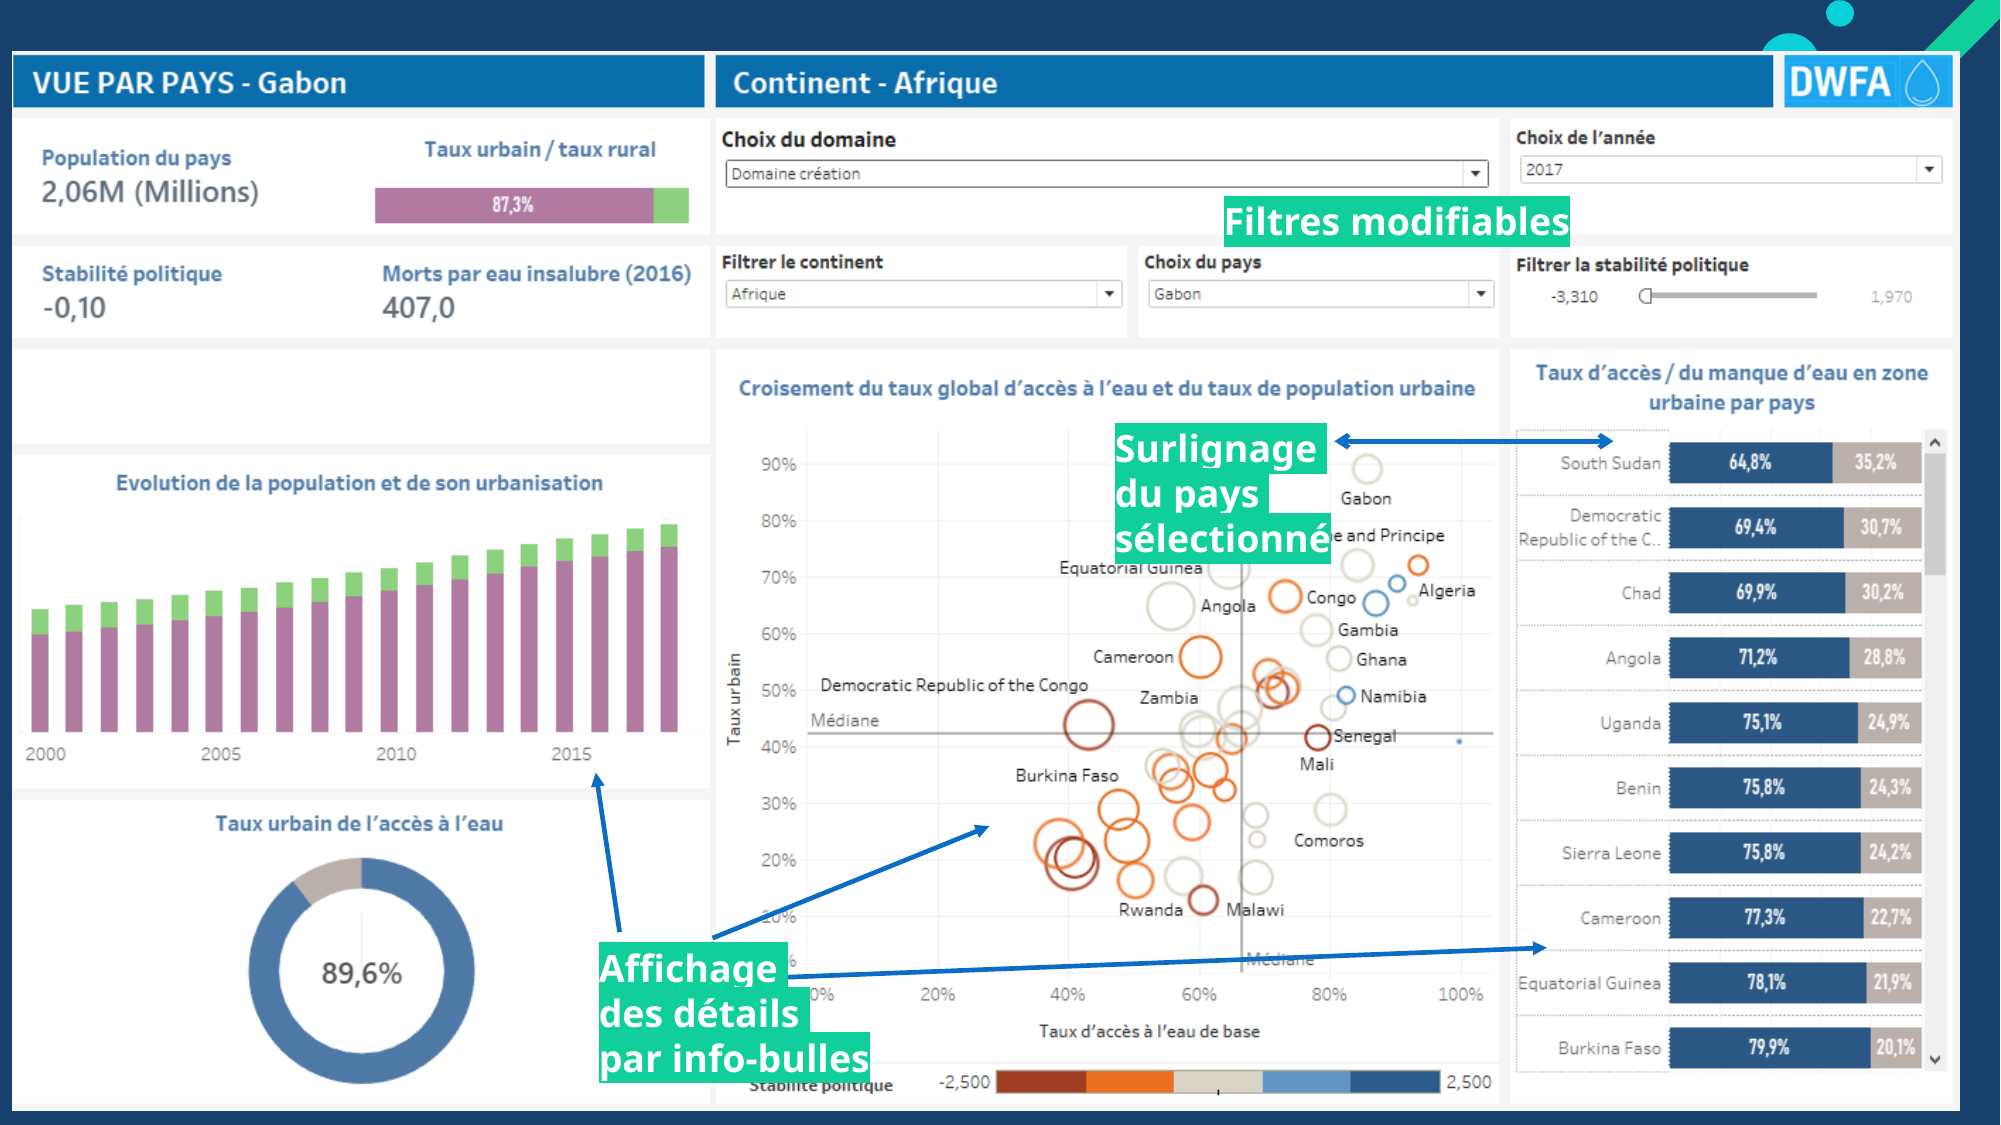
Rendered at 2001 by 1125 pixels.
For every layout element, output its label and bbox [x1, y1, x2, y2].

text_box [595, 772, 620, 933]
text_box [787, 947, 1548, 978]
picture [12, 51, 1960, 1112]
text_box [712, 825, 990, 939]
